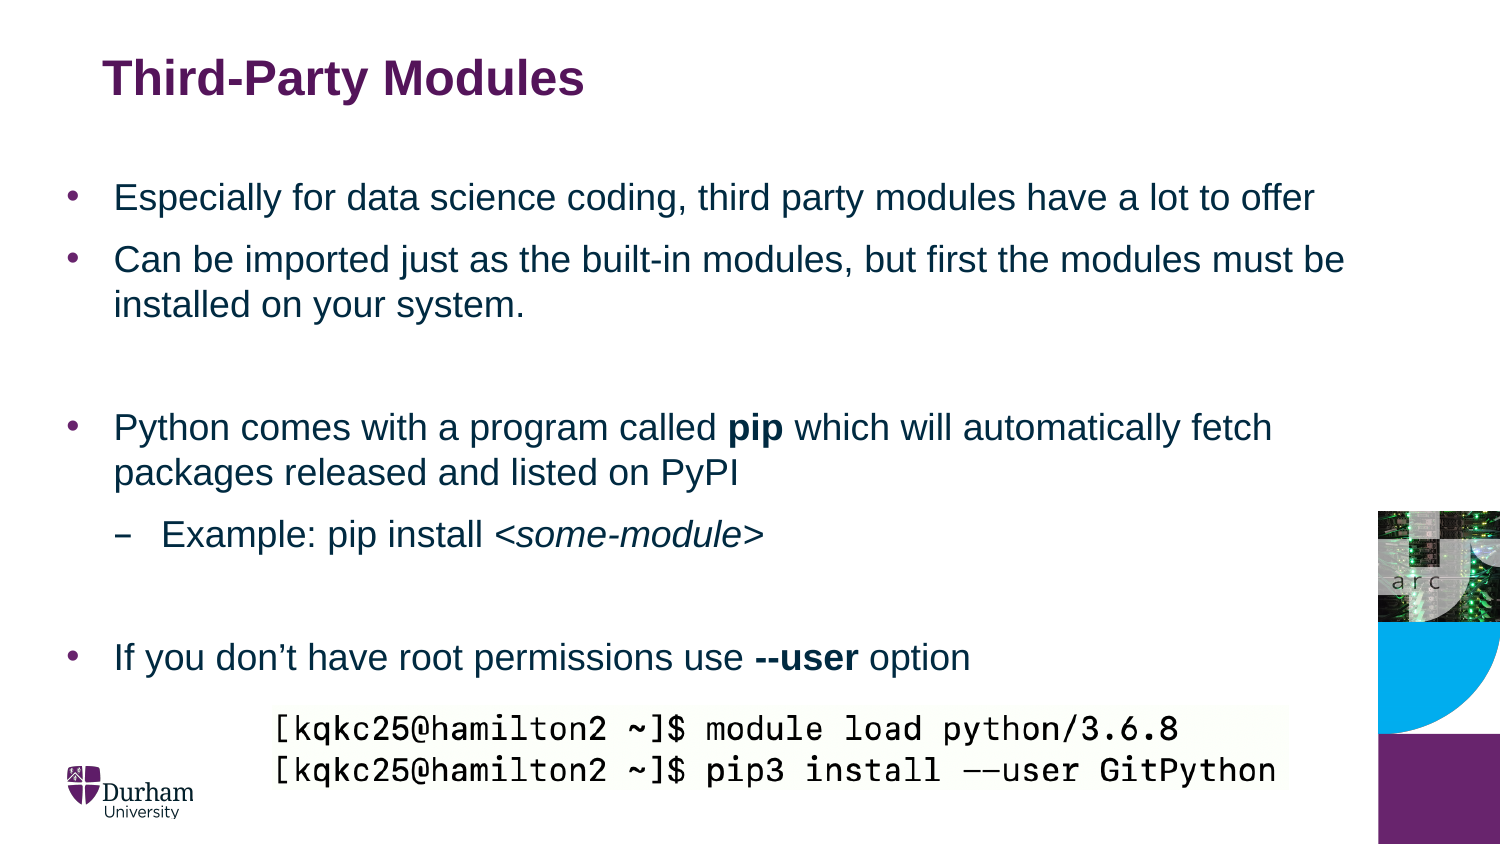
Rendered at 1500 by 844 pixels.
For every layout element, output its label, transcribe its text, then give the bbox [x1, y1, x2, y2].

picture [272, 704, 1289, 790]
list Especially for data science coding, third party modules have a lot to offer Can be imported just as the built-in modules, but first the modules must be installed on your system. Python comes with a program called pip which will automatically fetch packages released and listed on PyPI Example: pip install <some-module> If you don’t have root permissions use --user option [66, 173, 1363, 657]
title Third-Party Modules [101, 45, 1399, 187]
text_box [1378, 511, 1500, 844]
picture [67, 766, 193, 819]
